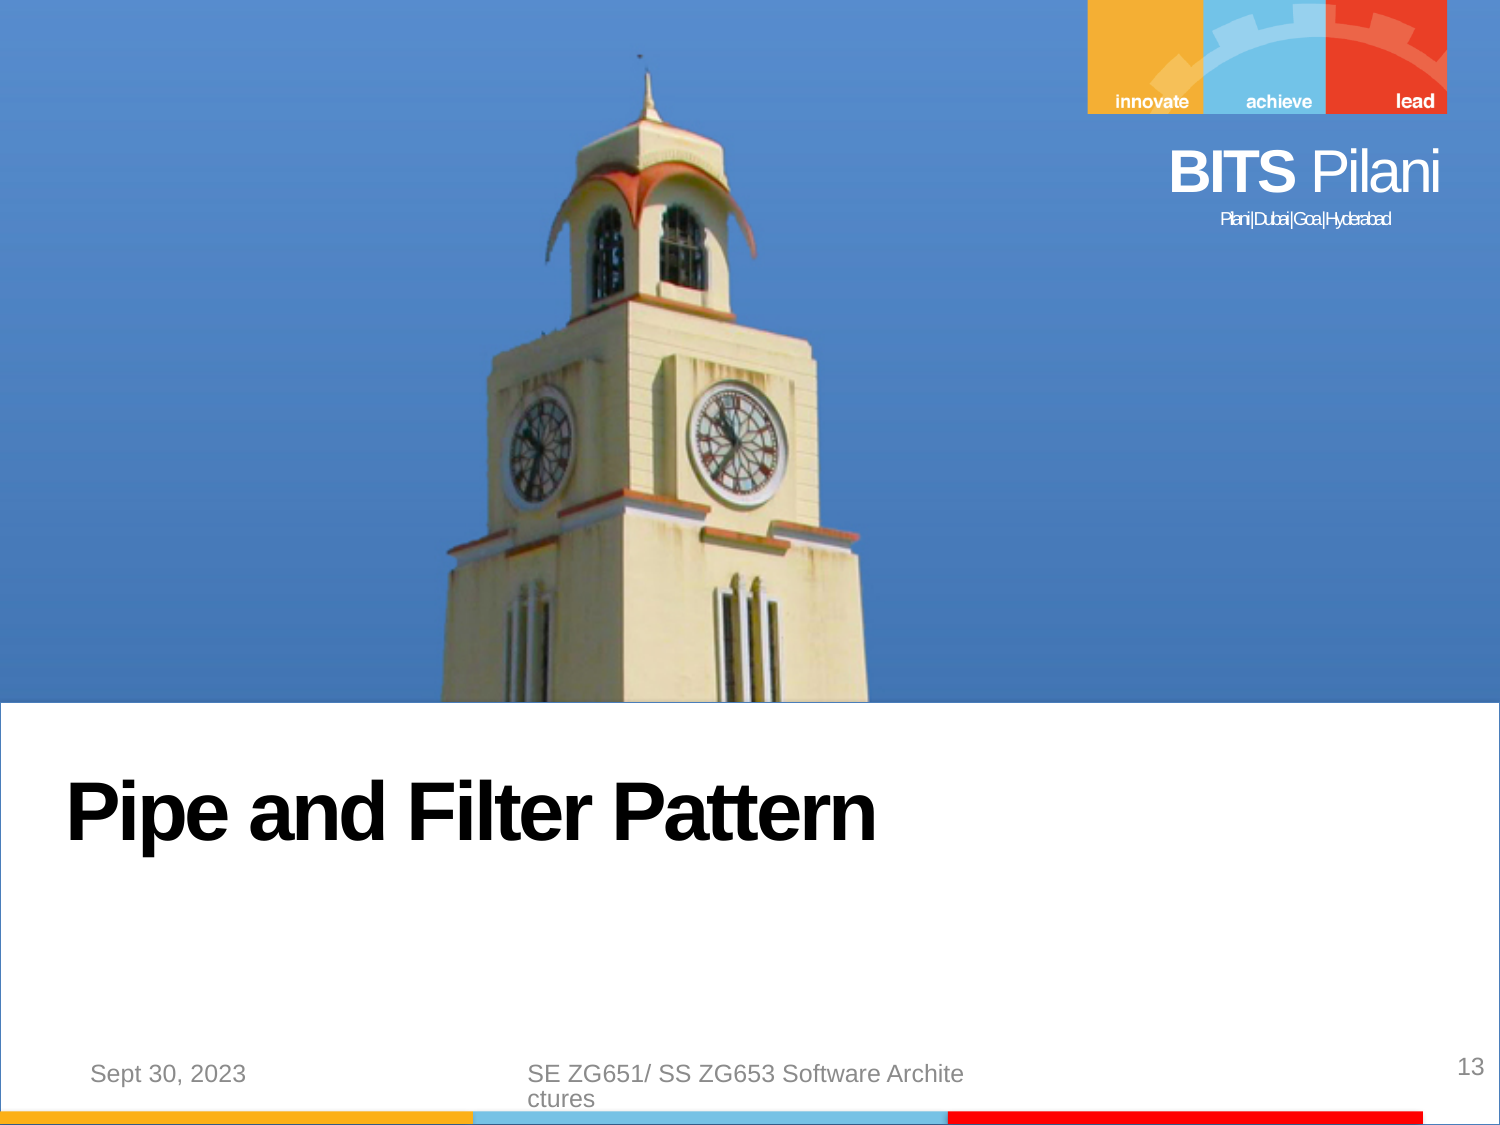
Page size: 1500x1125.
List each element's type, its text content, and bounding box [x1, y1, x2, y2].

footer SE ZG651/ SS ZG653 Software Architectures [512, 1042, 988, 1103]
list Pipe and Filter Pattern [50, 762, 1438, 1025]
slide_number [75, 1042, 425, 1103]
slide_number 13 [1149, 1035, 1500, 1096]
picture [0, 0, 1500, 702]
